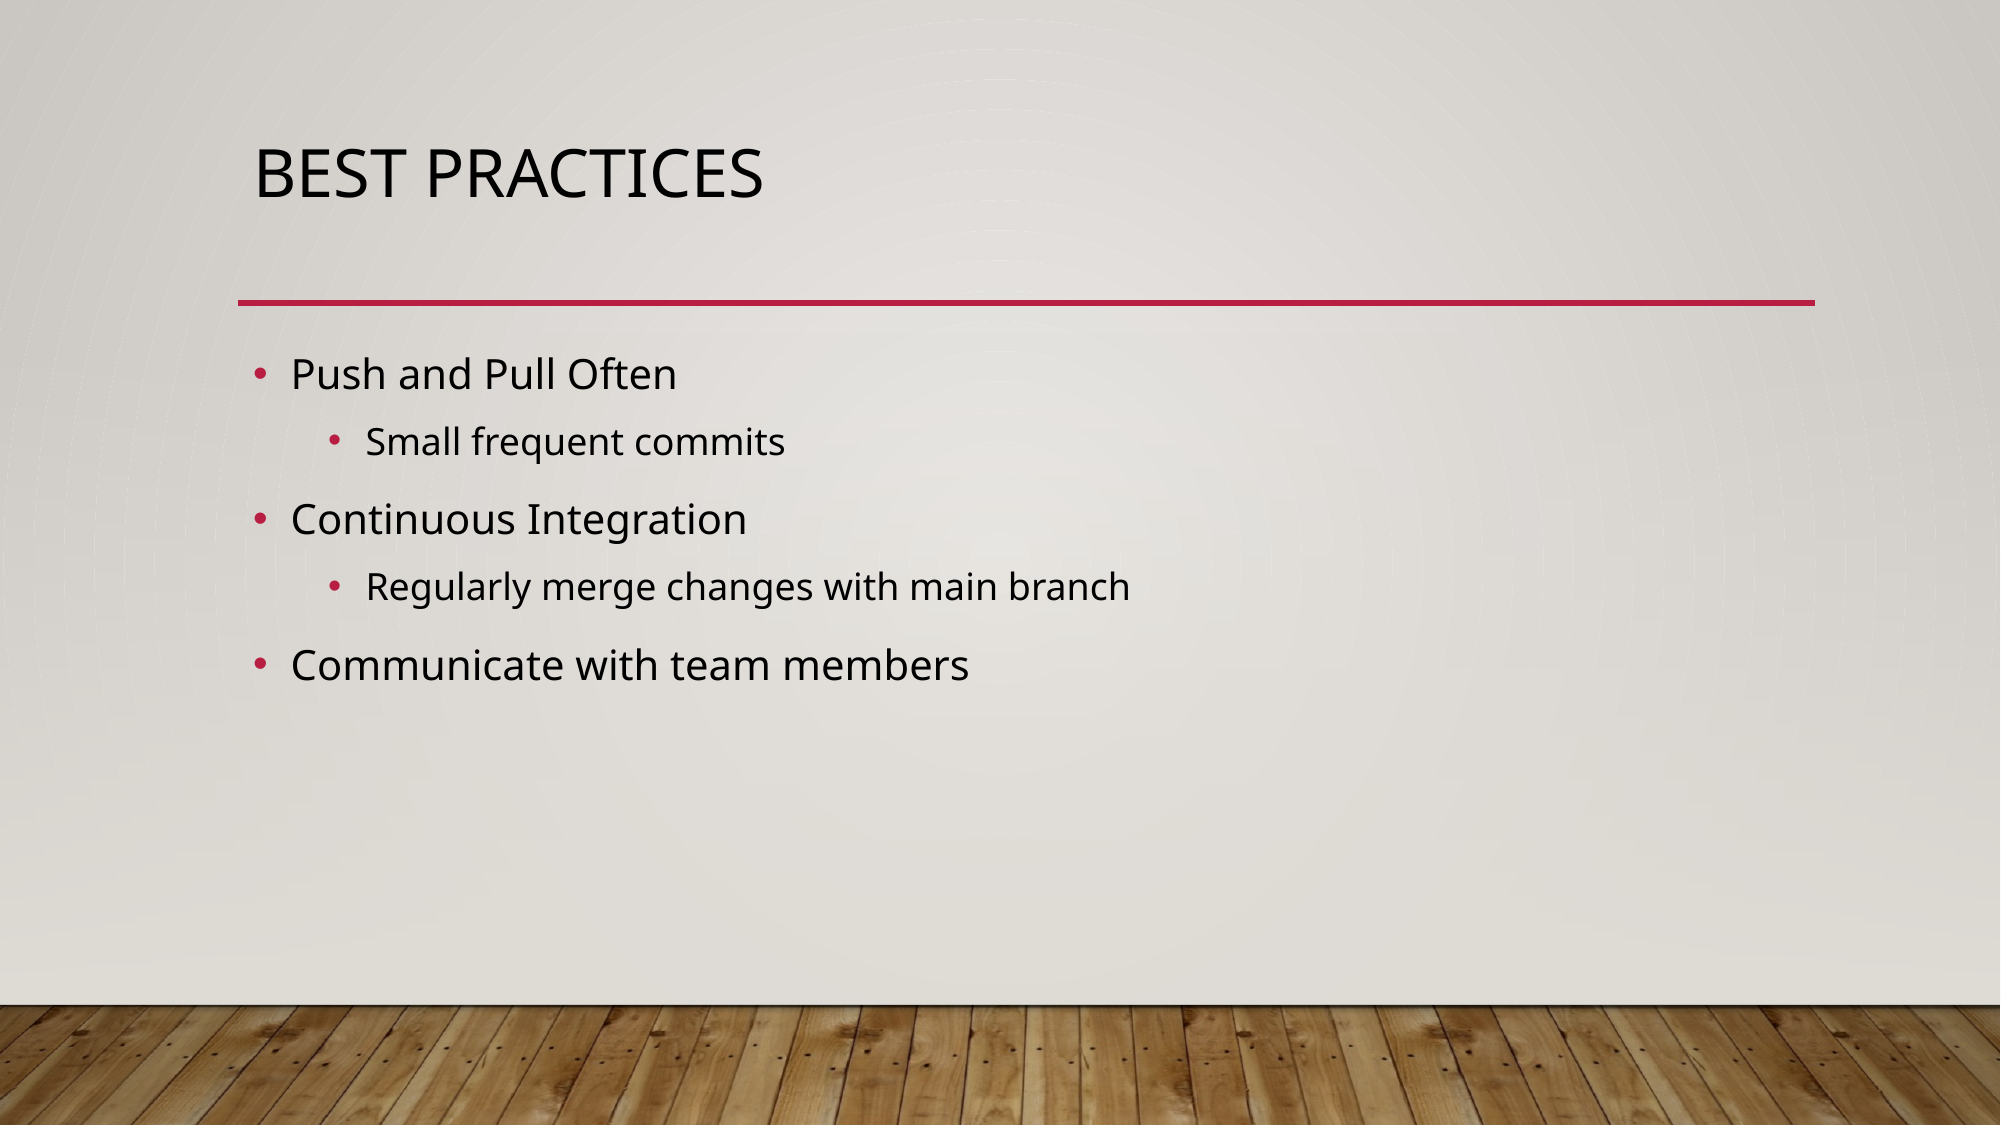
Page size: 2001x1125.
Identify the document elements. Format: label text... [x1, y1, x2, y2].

title Best practices [238, 131, 1814, 305]
list Push and Pull Often Small frequent commits Continuous Integration Regularly merge changes with main branch Communicate with team members [238, 330, 1814, 897]
picture [0, 1005, 2000, 1125]
